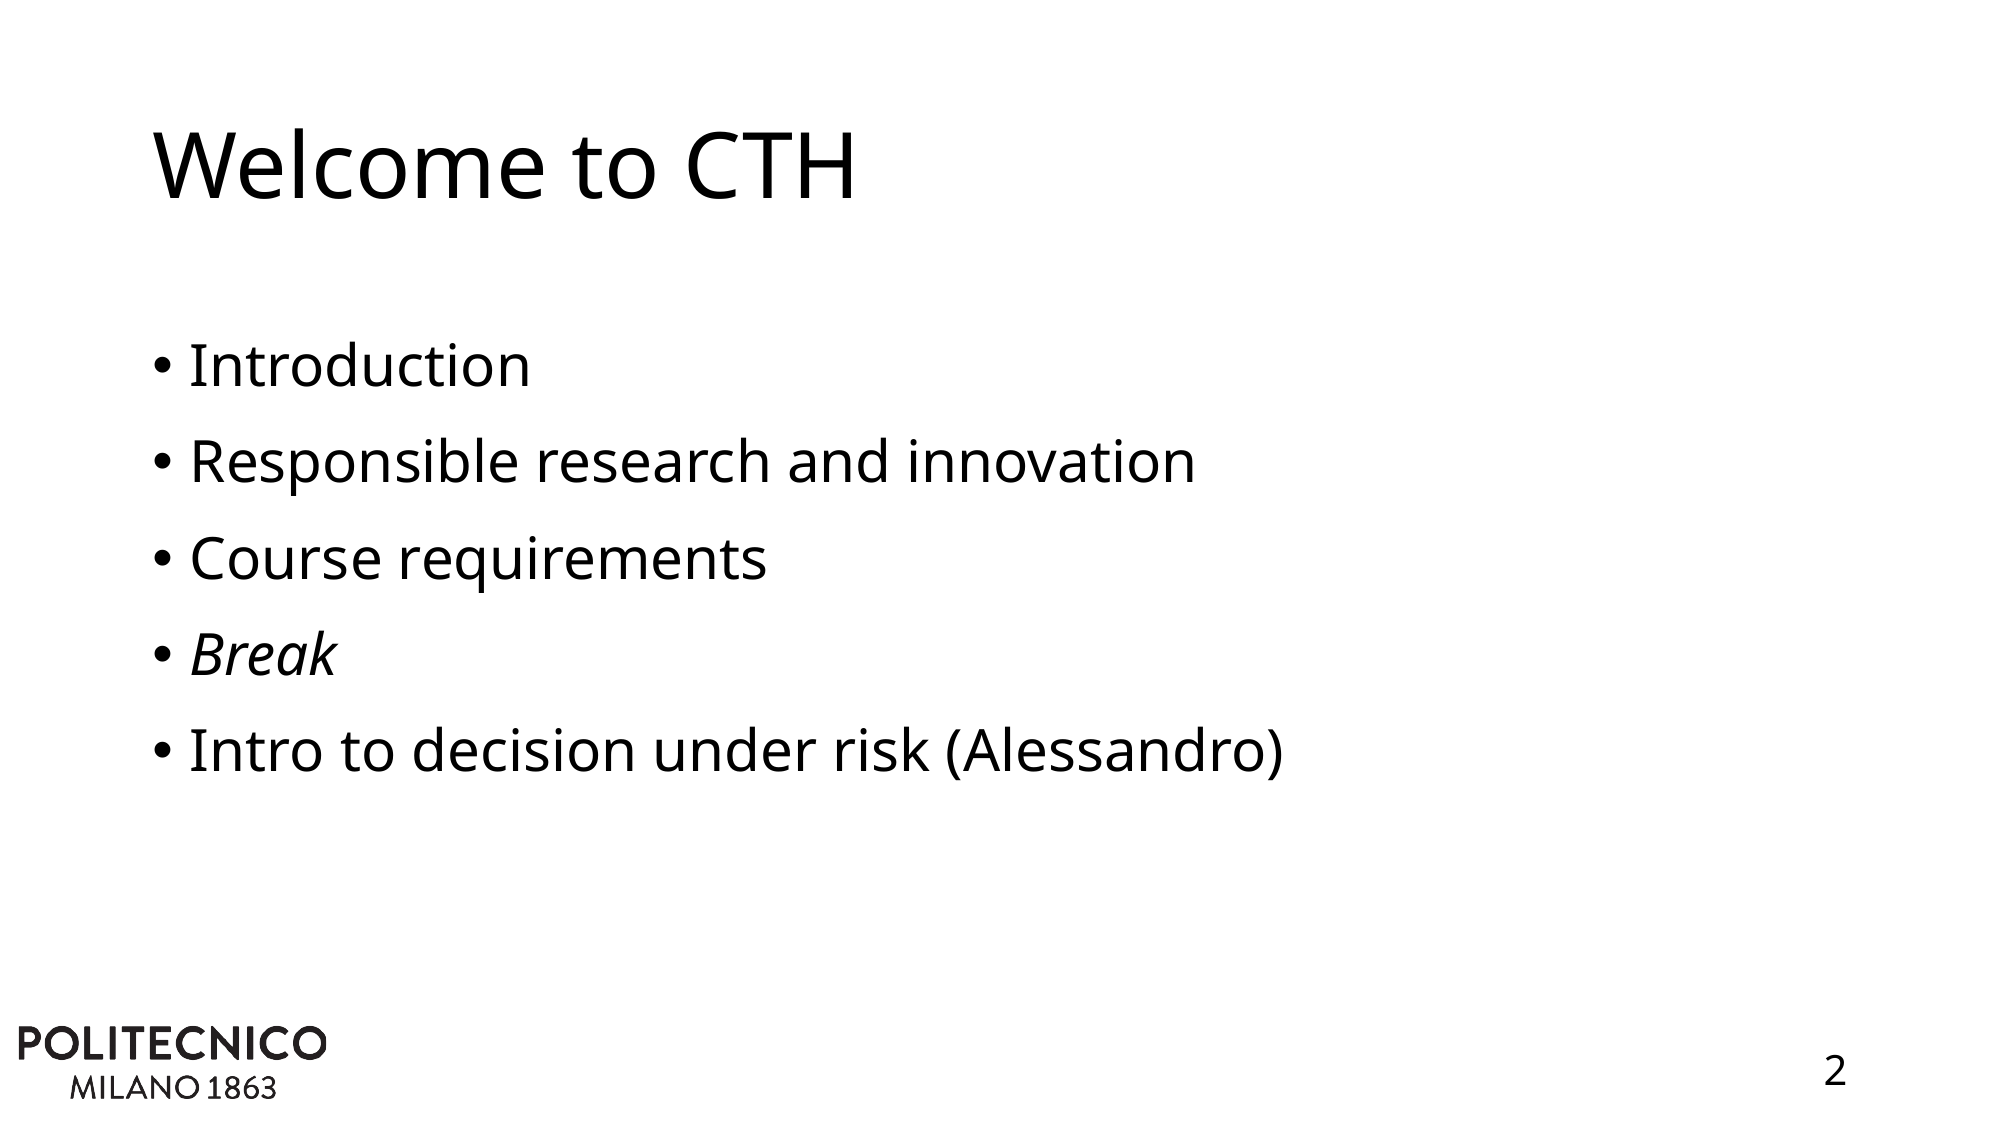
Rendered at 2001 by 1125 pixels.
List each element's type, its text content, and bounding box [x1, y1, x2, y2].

slide_number 2 [1412, 1042, 1863, 1103]
picture [18, 1012, 327, 1100]
title Welcome to CTH [137, 59, 1863, 278]
list Introduction Responsible research and innovation Course requirements Break Intro to decision under risk (Alessandro) [137, 328, 1863, 1043]
